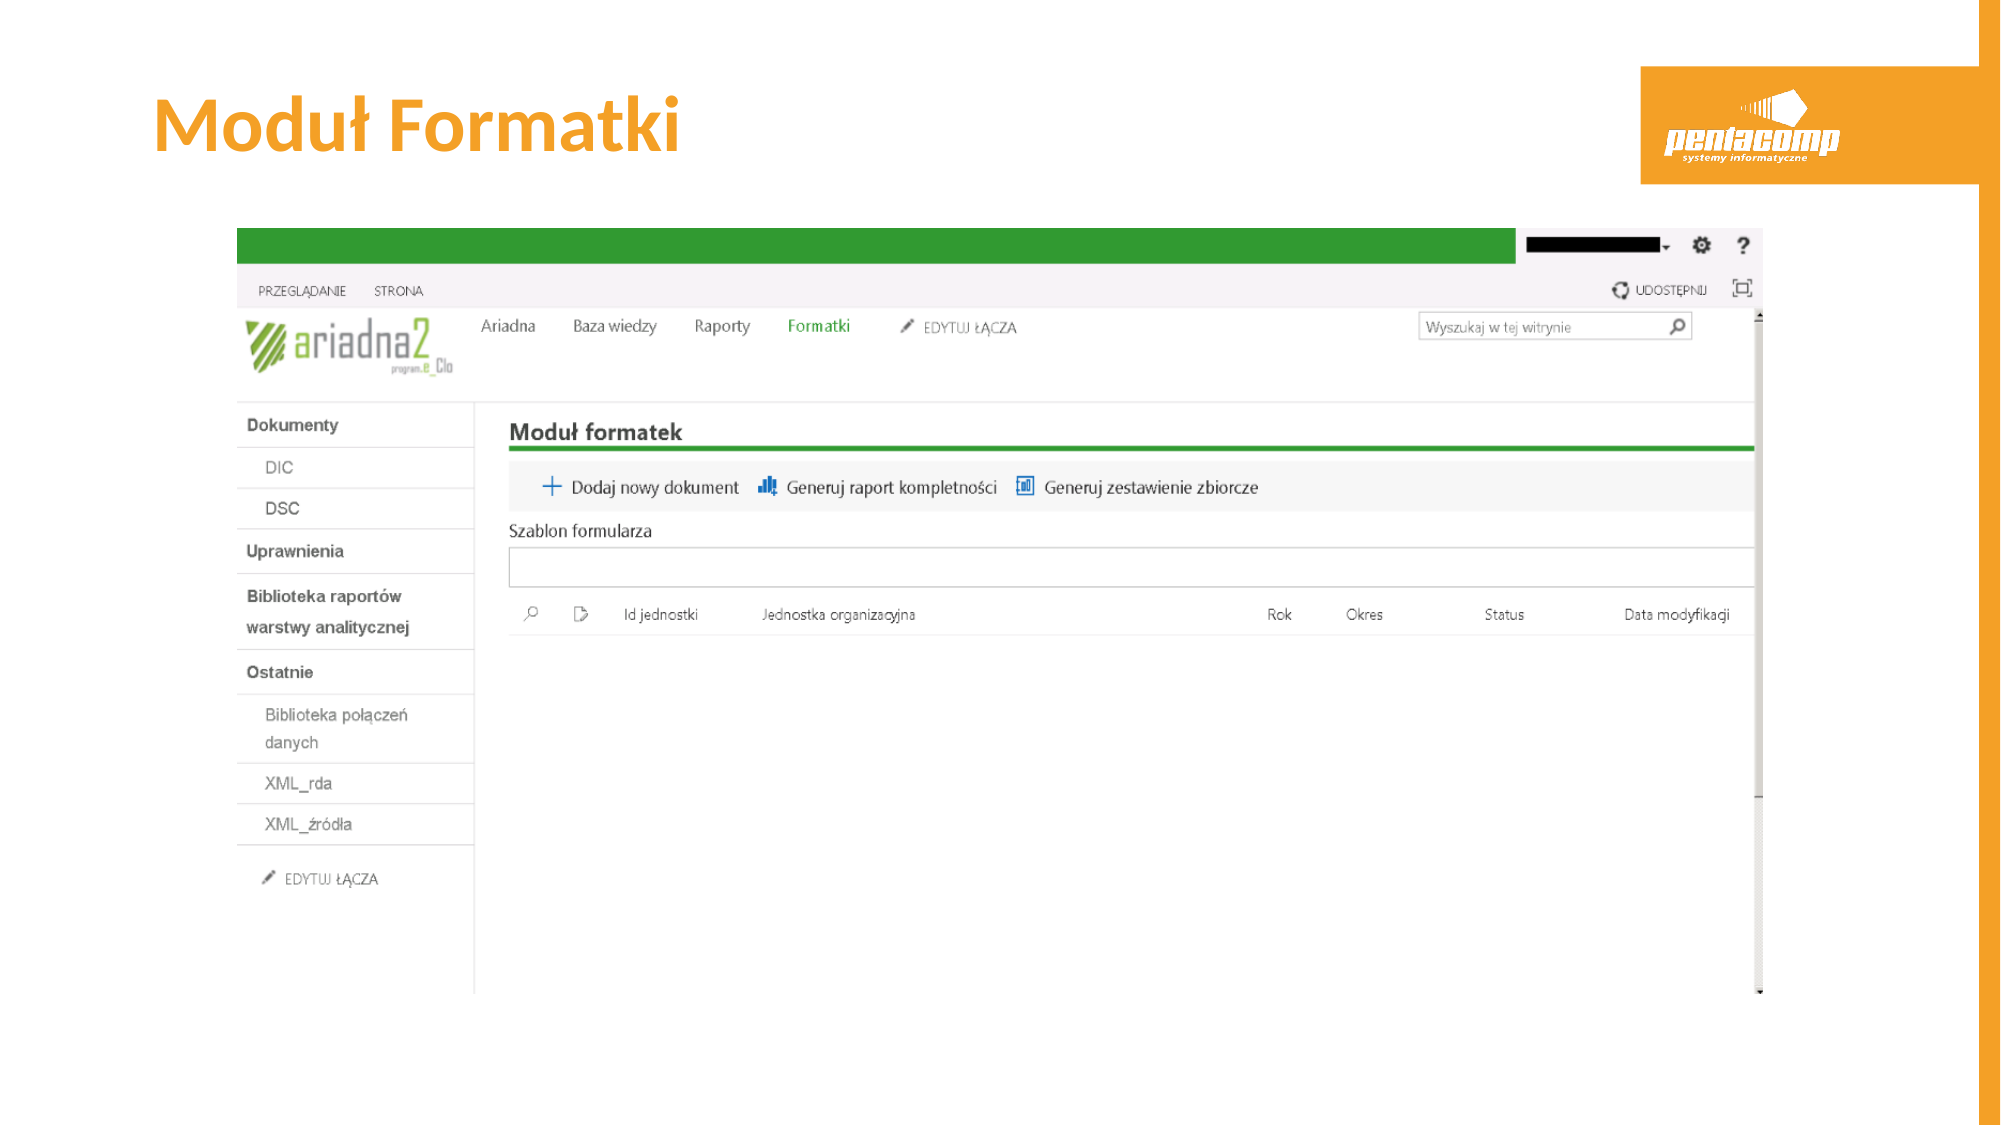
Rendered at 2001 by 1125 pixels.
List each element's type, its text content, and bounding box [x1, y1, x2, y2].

picture [1664, 89, 1840, 163]
title Moduł Formatki [137, 66, 1641, 185]
picture [237, 228, 1763, 994]
